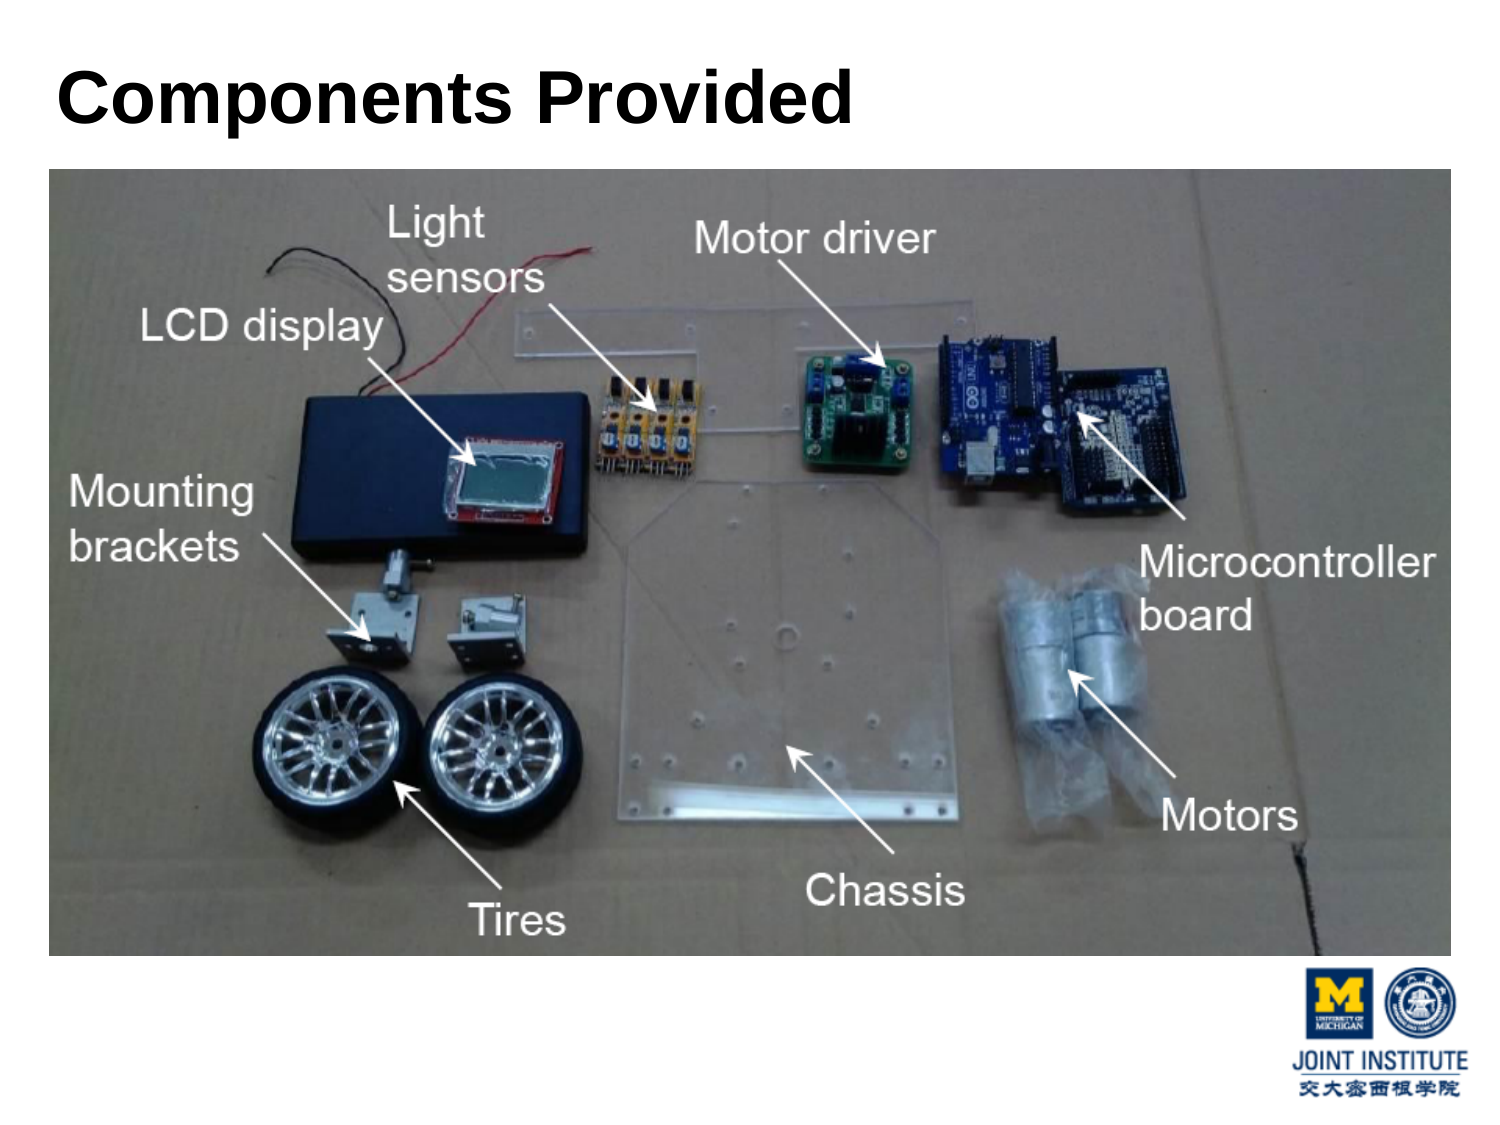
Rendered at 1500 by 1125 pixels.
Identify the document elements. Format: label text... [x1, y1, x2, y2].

picture [1287, 962, 1475, 1103]
picture [48, 169, 1451, 956]
title Components Provided [0, 0, 1500, 188]
